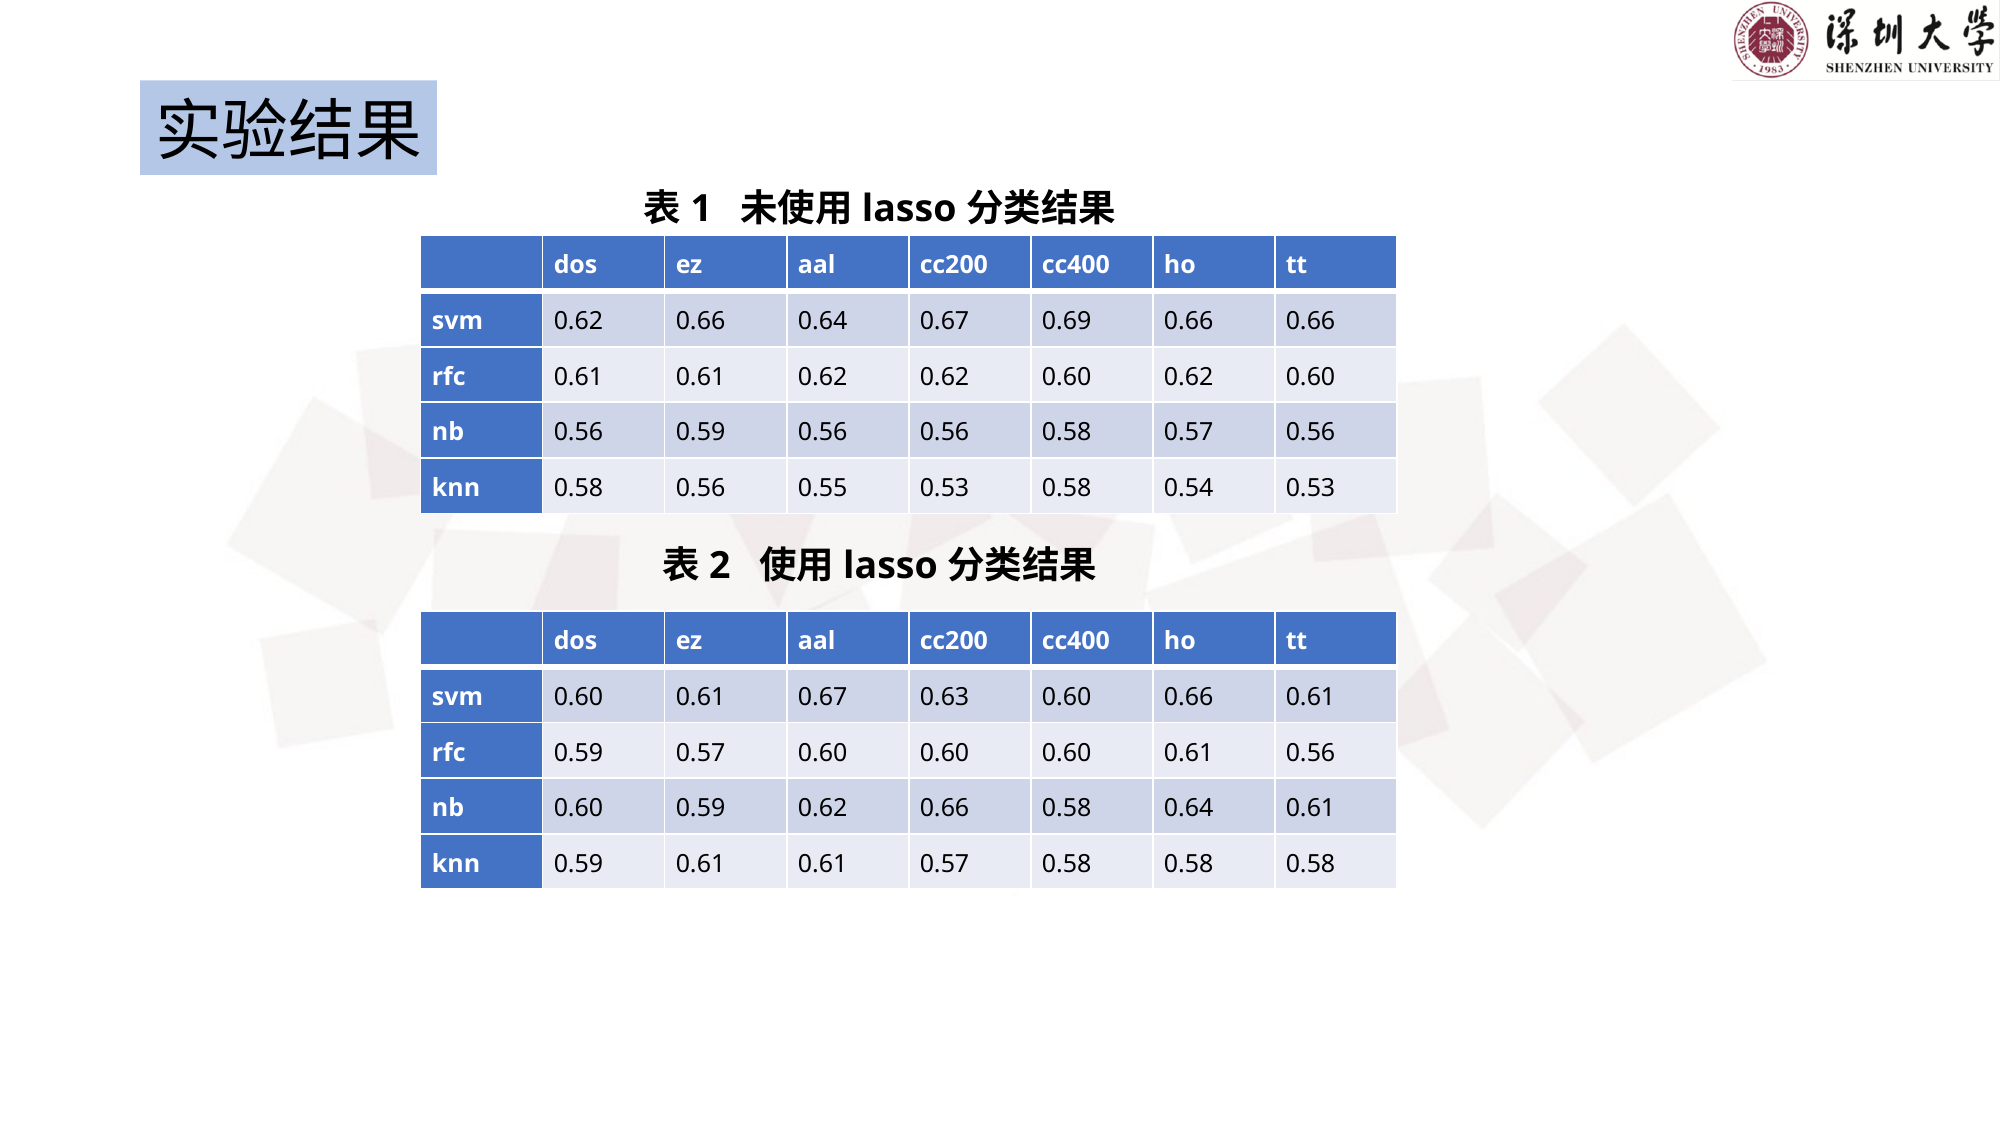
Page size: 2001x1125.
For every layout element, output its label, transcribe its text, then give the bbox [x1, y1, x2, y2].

table_cell 0.58 [1032, 835, 1152, 888]
table_cell 0.66 [1276, 294, 1396, 346]
text_box 表1 未使用lasso分类结果 [629, 176, 1131, 235]
table_cell 0.62 [788, 348, 908, 401]
table_cell 0.59 [665, 779, 786, 833]
table_cell 0.55 [788, 459, 908, 513]
table_cell 0.62 [910, 348, 1030, 401]
table_cell knn [421, 835, 542, 888]
table_cell 0.60 [1032, 723, 1152, 777]
table_header [421, 612, 542, 664]
text_box 实验结果 [140, 80, 437, 175]
table_cell 0.61 [1154, 723, 1274, 777]
table_cell 0.61 [1276, 779, 1396, 833]
table_header dos [543, 236, 664, 288]
table_cell 0.57 [1154, 403, 1274, 457]
table_cell 0.54 [1154, 459, 1274, 513]
table_cell 0.60 [543, 779, 664, 833]
table_cell 0.64 [788, 294, 908, 346]
table_cell 0.56 [1276, 723, 1396, 777]
table_cell 0.61 [1276, 670, 1396, 722]
table_cell 0.57 [910, 835, 1030, 888]
table_cell 0.56 [788, 403, 908, 457]
table_header cc400 [1032, 236, 1152, 288]
table_cell 0.60 [788, 723, 908, 777]
table_cell 0.58 [1032, 459, 1152, 513]
table_cell 0.56 [543, 403, 664, 457]
table_cell knn [421, 459, 542, 513]
text_box 表2 使用lasso分类结果 [647, 532, 1112, 594]
table_header ho [1154, 236, 1274, 288]
table_cell 0.69 [1032, 294, 1152, 346]
table_header [421, 236, 542, 288]
picture [0, 0, 2001, 1125]
table_cell 0.66 [1154, 670, 1274, 722]
table_cell 0.60 [1032, 670, 1152, 722]
table_cell 0.60 [1032, 348, 1152, 401]
table_cell 0.56 [910, 403, 1030, 457]
table_cell 0.53 [910, 459, 1030, 513]
table_header tt [1276, 612, 1396, 664]
table_cell 0.59 [665, 403, 786, 457]
table_cell svm [421, 670, 542, 722]
table_cell 0.61 [788, 835, 908, 888]
table_header cc400 [1032, 612, 1152, 664]
table_cell 0.58 [1276, 835, 1396, 888]
table_cell 0.61 [665, 835, 786, 888]
table_cell svm [421, 294, 542, 346]
table_cell 0.66 [1154, 294, 1274, 346]
table_cell 0.61 [665, 670, 786, 722]
table_cell 0.60 [543, 670, 664, 722]
table_cell 0.58 [1154, 835, 1274, 888]
table_cell nb [421, 403, 542, 457]
table_header ho [1154, 612, 1274, 664]
table_cell 0.53 [1276, 459, 1396, 513]
table_cell 0.62 [1154, 348, 1274, 401]
table_cell 0.58 [543, 459, 664, 513]
table_cell 0.67 [788, 670, 908, 722]
table_header aal [788, 612, 908, 664]
table_cell 0.62 [788, 779, 908, 833]
table_cell 0.62 [543, 294, 664, 346]
table_cell 0.56 [1276, 403, 1396, 457]
table_cell 0.63 [910, 670, 1030, 722]
table_cell nb [421, 779, 542, 833]
table_cell 0.59 [543, 835, 664, 888]
table_cell rfc [421, 723, 542, 777]
table_header ez [665, 236, 786, 288]
table_cell 0.60 [910, 723, 1030, 777]
table_header ez [665, 612, 786, 664]
table_cell 0.67 [910, 294, 1030, 346]
table_cell 0.61 [665, 348, 786, 401]
table_cell 0.64 [1154, 779, 1274, 833]
table_cell 0.58 [1032, 779, 1152, 833]
table_header tt [1276, 236, 1396, 288]
table_cell 0.58 [1032, 403, 1152, 457]
table_cell 0.57 [665, 723, 786, 777]
table_header dos [543, 612, 664, 664]
table_header cc200 [910, 236, 1030, 288]
table_cell 0.59 [543, 723, 664, 777]
table_header cc200 [910, 612, 1030, 664]
table_cell 0.66 [910, 779, 1030, 833]
table_cell 0.61 [543, 348, 664, 401]
table_cell 0.56 [665, 459, 786, 513]
table_cell 0.60 [1276, 348, 1396, 401]
table_header aal [788, 236, 908, 288]
table_cell 0.66 [665, 294, 786, 346]
table_cell rfc [421, 348, 542, 401]
